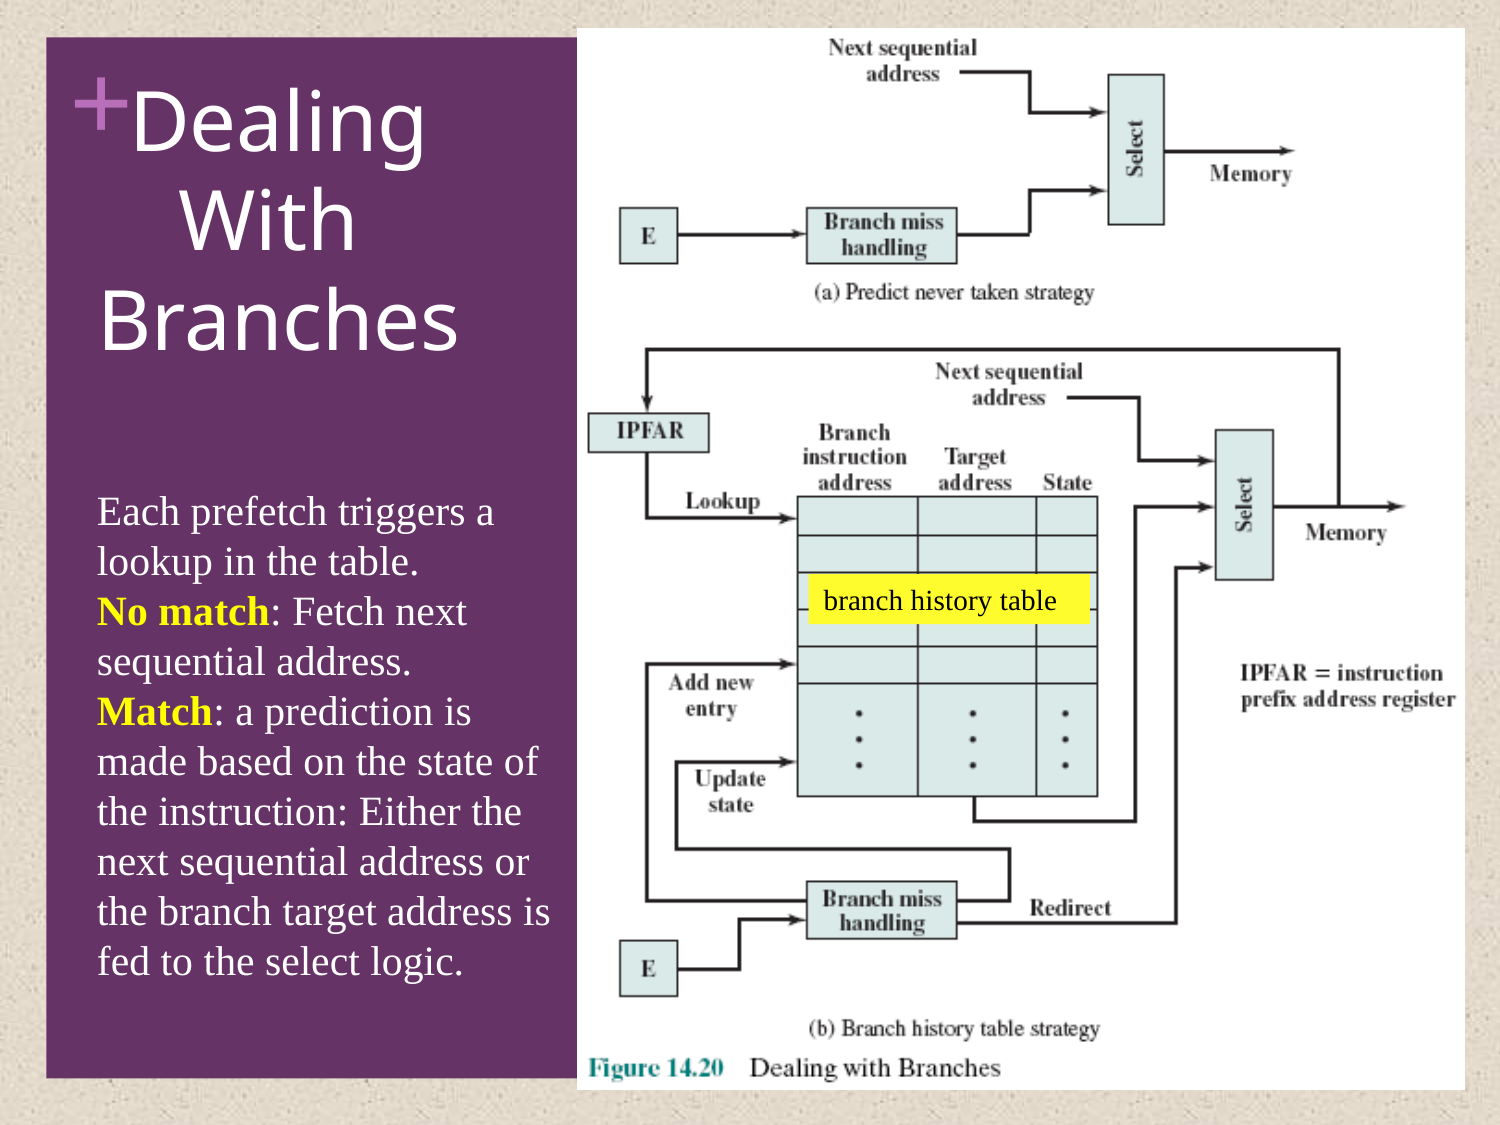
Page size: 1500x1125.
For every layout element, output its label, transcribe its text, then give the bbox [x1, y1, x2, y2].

picture [0, 0, 1500, 1125]
text_box Each prefetch triggers a lookup in the table. No match: Fetch next sequential address. Match: a prediction is made based on the state of the instruction: Either the next sequential address or the branch target address is fed to the select logic. [81, 475, 572, 992]
title Dealing With Branches [70, 11, 489, 375]
